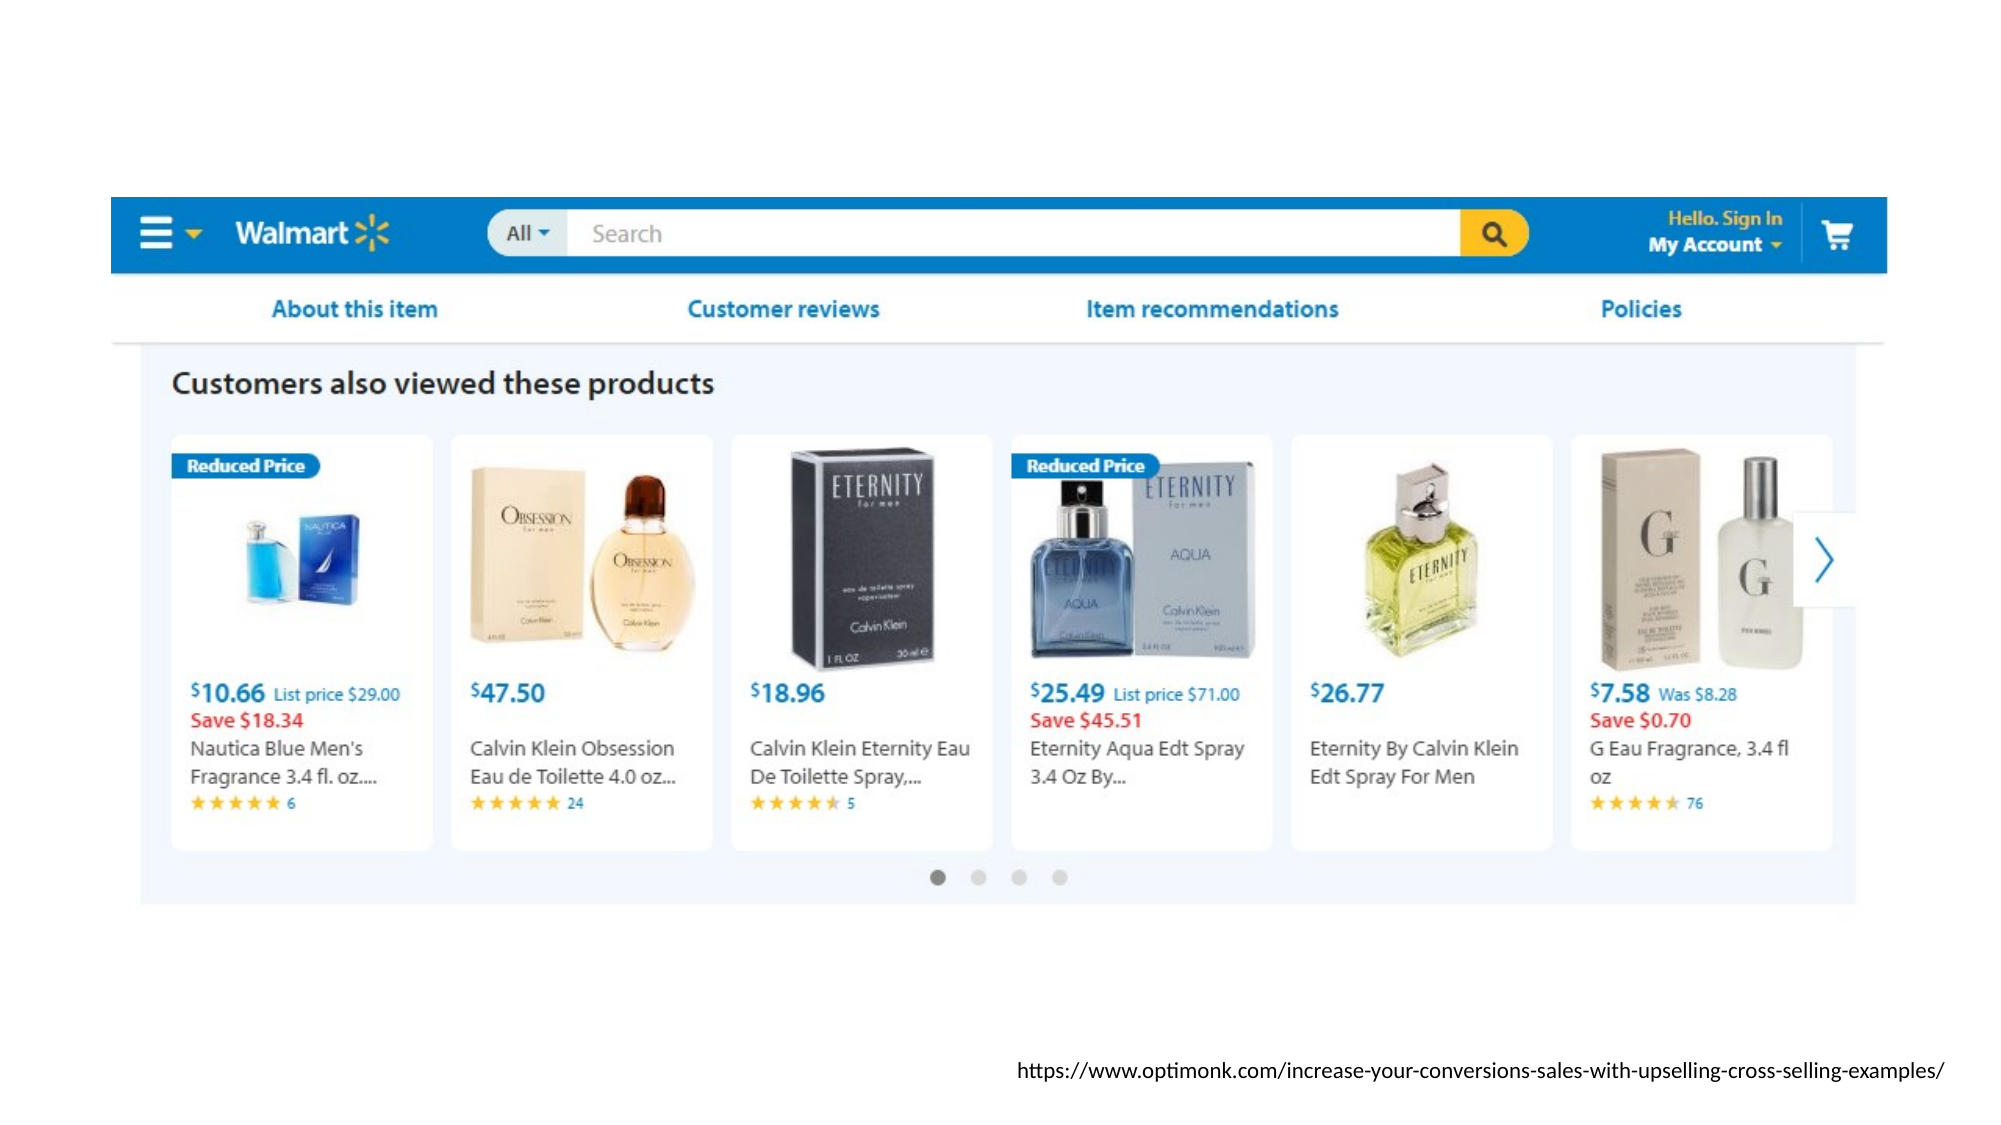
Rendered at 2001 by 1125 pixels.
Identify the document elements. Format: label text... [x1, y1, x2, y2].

picture [111, 197, 1889, 928]
text_box https://www.optimonk.com/increase-your-conversions-sales-with-upselling-cross-selling-examples/ [1002, 1048, 1981, 1091]
